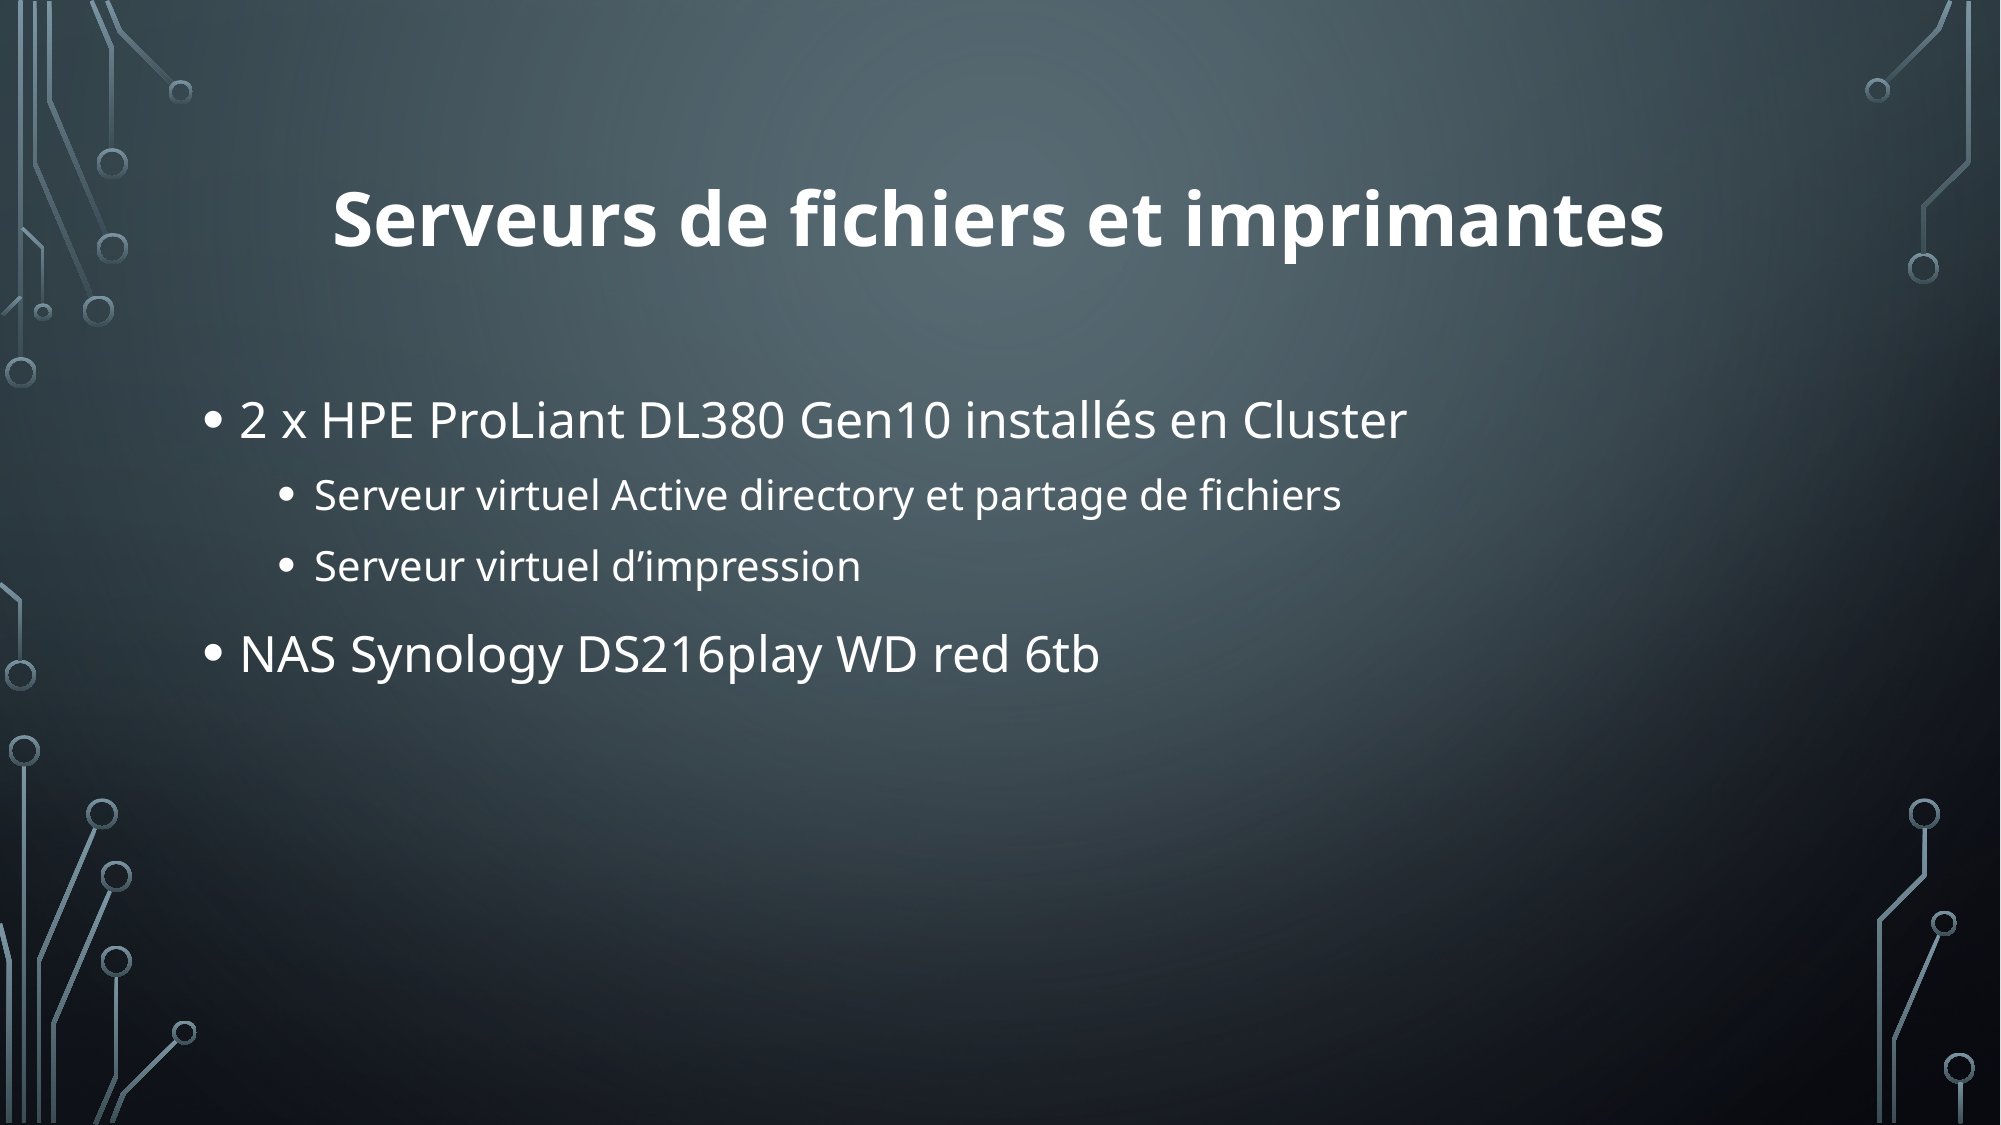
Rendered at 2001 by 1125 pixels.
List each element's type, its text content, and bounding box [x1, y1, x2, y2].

list 2 x HPE ProLiant DL380 Gen10 installés en Cluster Serveur virtuel Active directory et partage de fichiers Serveur virtuel d’impression NAS Synology DS216play WD red 6tb [187, 369, 1813, 950]
title Serveurs de fichiers et imprimantes [187, 101, 1813, 344]
